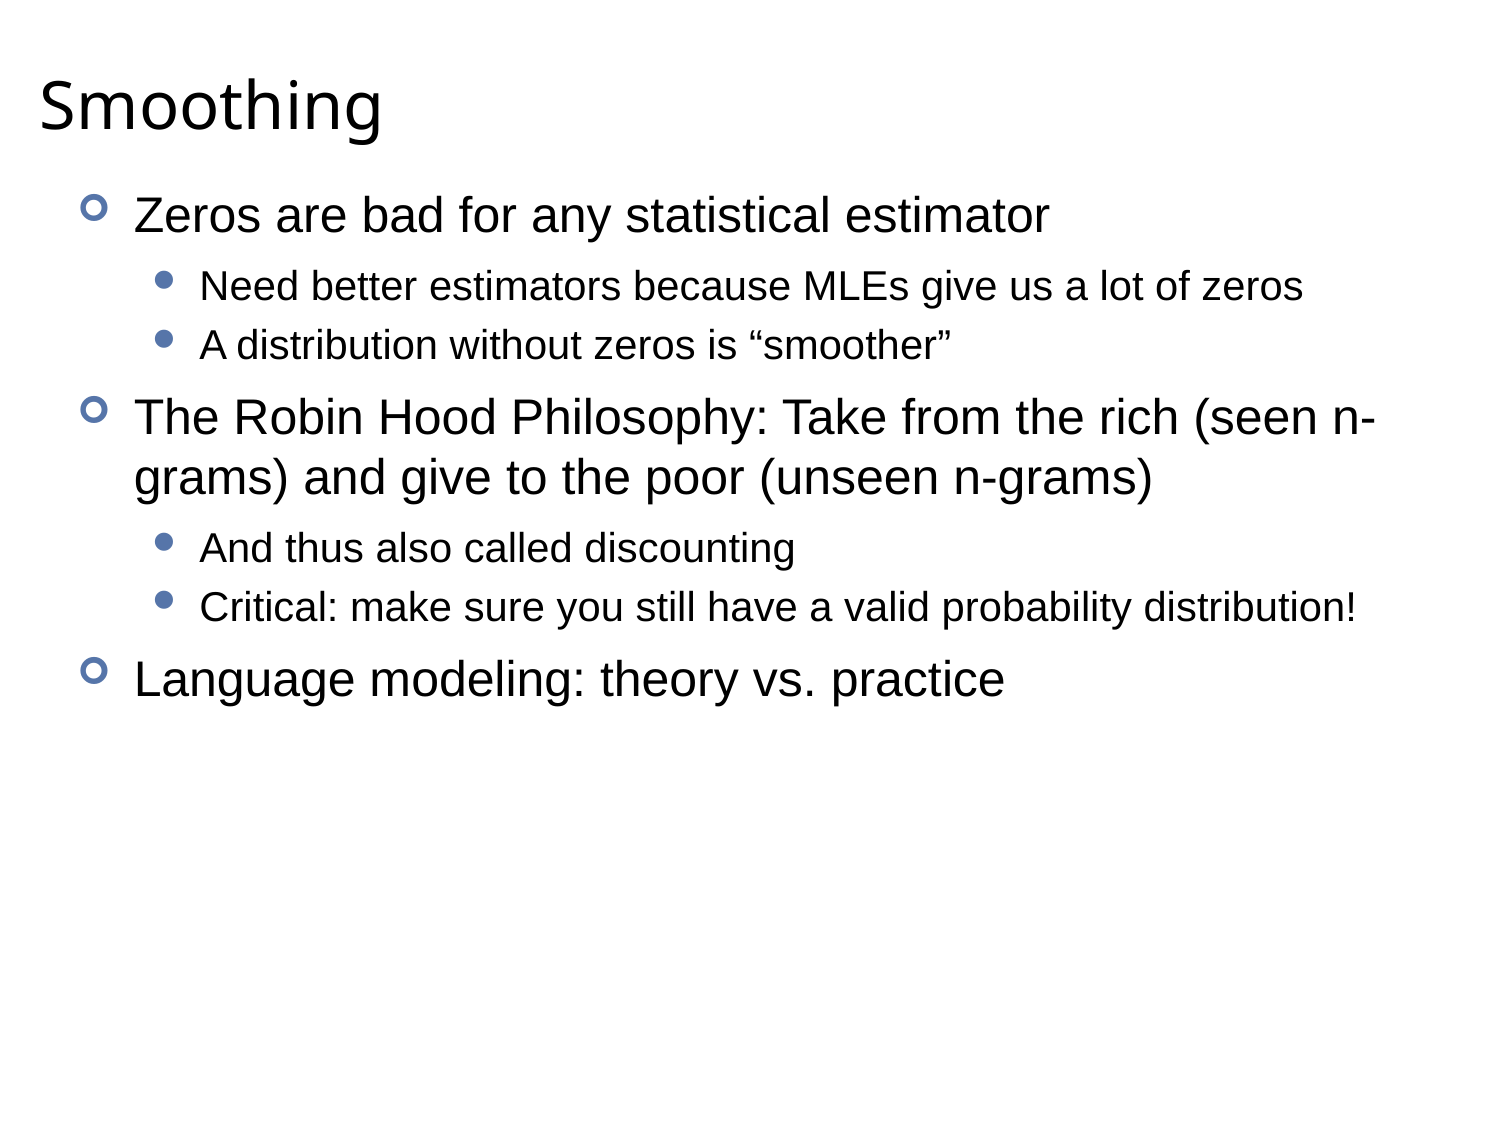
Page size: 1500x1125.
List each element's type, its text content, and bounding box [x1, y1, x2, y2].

title Smoothing [24, 18, 1451, 188]
list Zeros are bad for any statistical estimator Need better estimators because MLEs give us a lot of zeros A distribution without zeros is “smoother” The Robin Hood Philosophy: Take from the rich (seen n-grams) and give to the poor (unseen n-grams) And thus also called discounting Critical: make sure you still have a valid probability distribution! Language modeling: theory vs. practice [62, 174, 1451, 1013]
